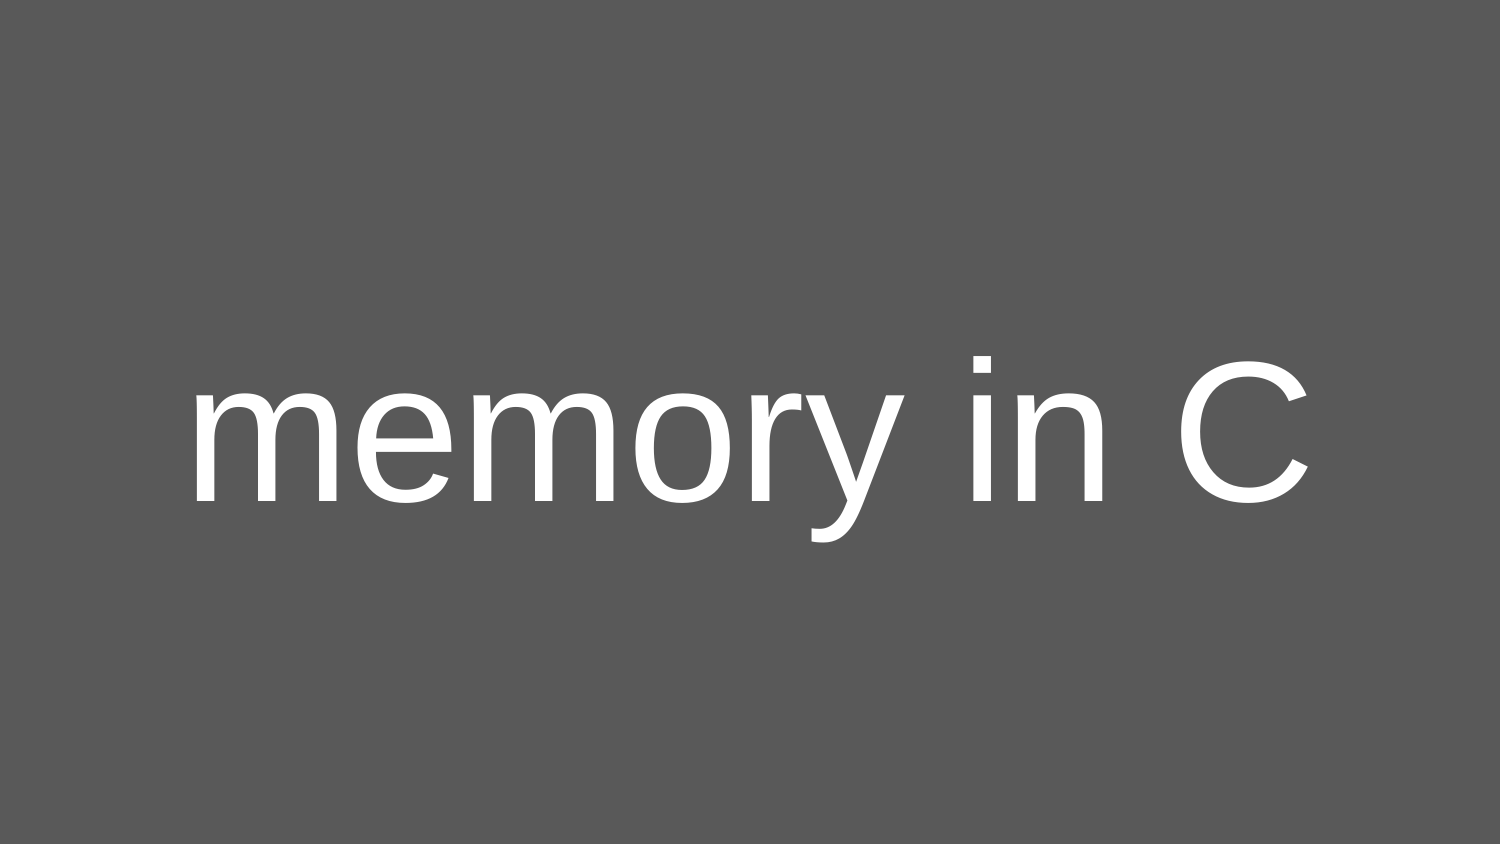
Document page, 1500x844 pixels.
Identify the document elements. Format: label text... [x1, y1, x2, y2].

title memory in C [75, 351, 1425, 493]
